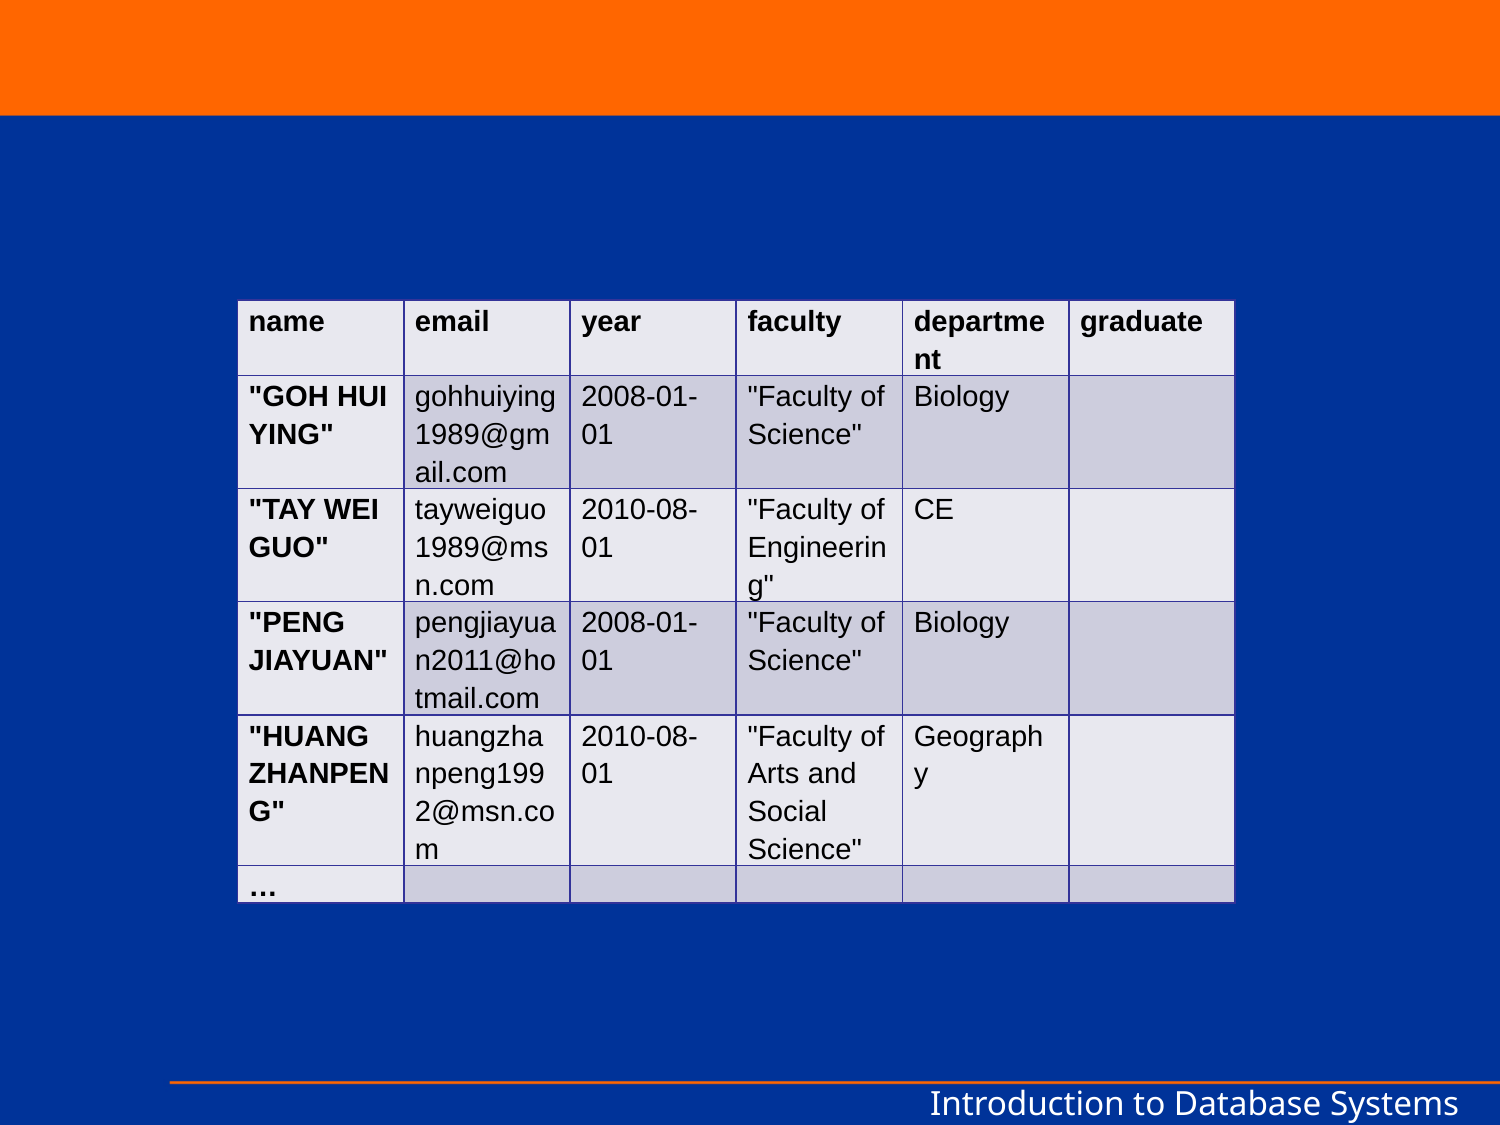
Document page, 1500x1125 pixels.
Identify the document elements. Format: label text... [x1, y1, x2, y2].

table_header year [571, 301, 735, 375]
table_cell "Faculty of Arts and Social Science" [737, 716, 902, 865]
table_cell "GOH HUI YING" [238, 376, 403, 488]
table_cell [571, 866, 735, 902]
table_cell [903, 866, 1068, 902]
table_cell "Faculty of Science" [737, 376, 902, 488]
table_cell 2010-08-01 [571, 489, 735, 601]
table_cell 2008-01-01 [571, 376, 735, 488]
table_cell [737, 866, 902, 902]
table_cell Geography [903, 716, 1068, 865]
table_cell "Faculty of Engineering" [737, 489, 902, 601]
footer Introduction to Database Systems [799, 1074, 1476, 1125]
table_header name [238, 301, 403, 375]
table_header graduate [1070, 301, 1234, 375]
table_cell huangzhanpeng1992@msn.com [405, 716, 569, 865]
table_cell tayweiguo1989@msn.com [405, 489, 569, 601]
table_cell [1070, 376, 1234, 488]
table_cell [405, 866, 569, 902]
table_cell … [238, 866, 403, 902]
picture [0, 0, 1500, 1125]
table_header email [405, 301, 569, 375]
table_cell [1070, 866, 1234, 902]
table_cell pengjiayuan2011@hotmail.com [405, 602, 569, 714]
table_cell gohhuiying1989@gmail.com [405, 376, 569, 488]
table_cell [1070, 716, 1234, 865]
table_cell [1070, 489, 1234, 601]
table_header faculty [737, 301, 902, 375]
table_cell CE [903, 489, 1068, 601]
table_cell "HUANG ZHANPENG" [238, 716, 403, 865]
table_cell "PENG JIAYUAN" [238, 602, 403, 714]
table_cell 2010-08-01 [571, 716, 735, 865]
table_cell Biology [903, 376, 1068, 488]
table_cell Biology [903, 602, 1068, 714]
table_header department [903, 301, 1068, 375]
table_cell 2008-01-01 [571, 602, 735, 714]
table_cell "Faculty of Science" [737, 602, 902, 714]
table_cell "TAY WEI GUO" [238, 489, 403, 601]
table_cell [1070, 602, 1234, 714]
